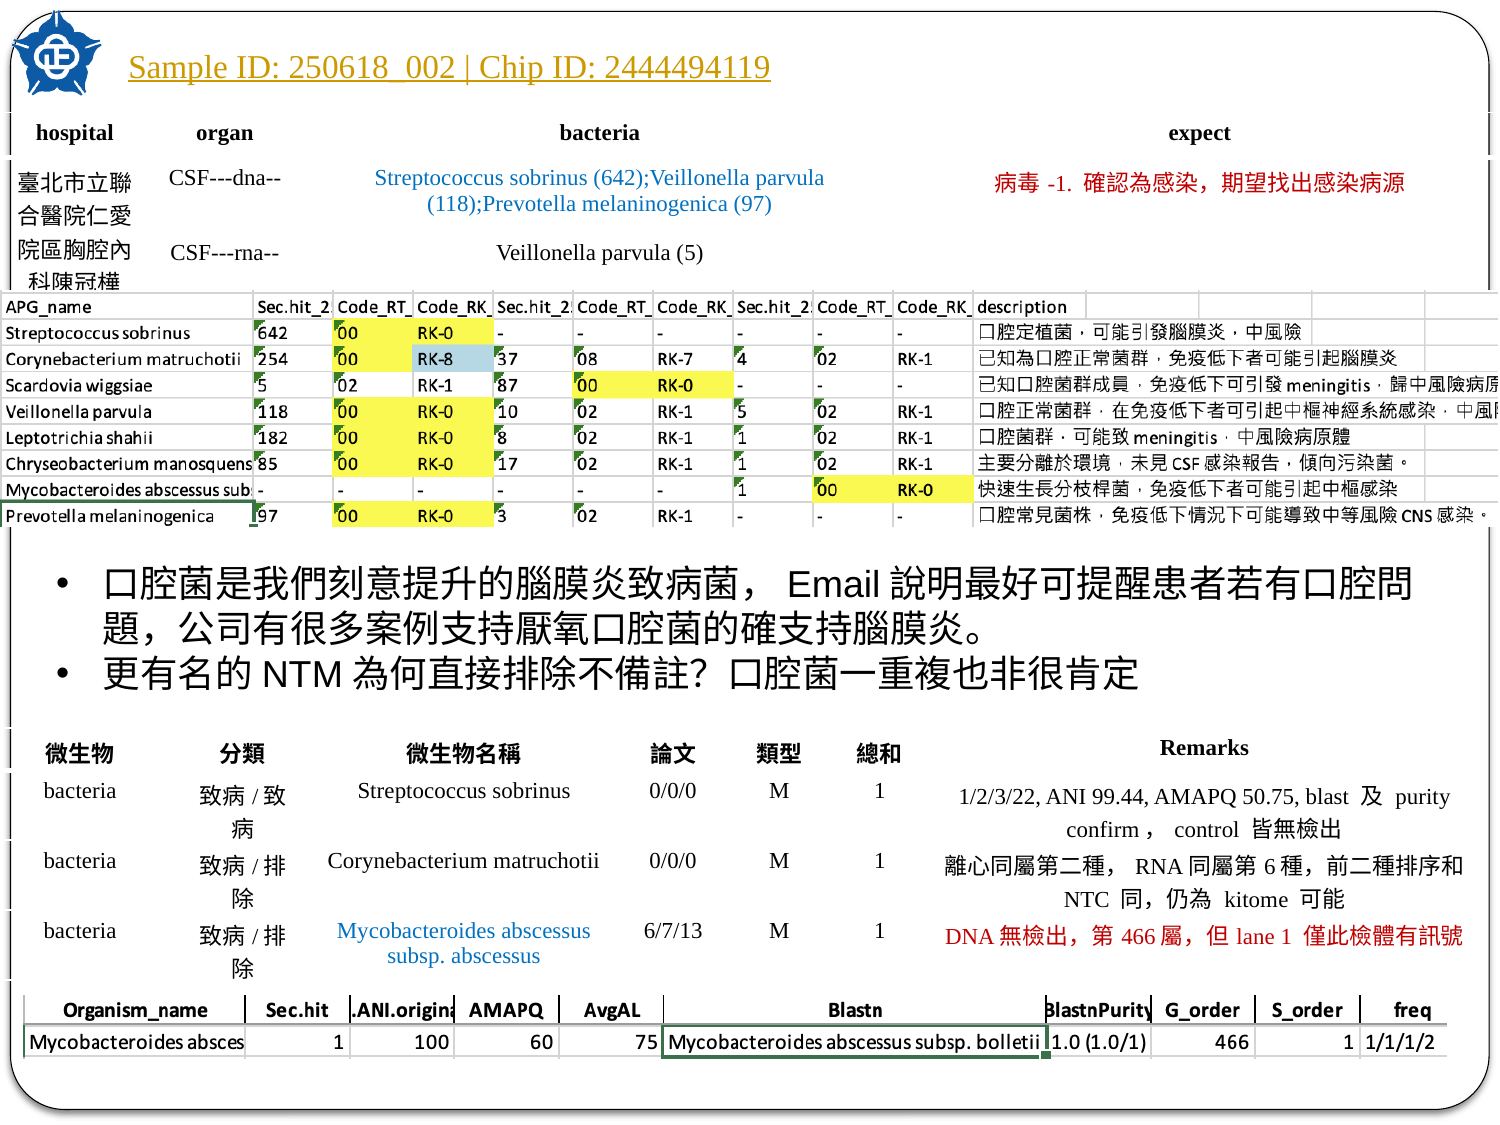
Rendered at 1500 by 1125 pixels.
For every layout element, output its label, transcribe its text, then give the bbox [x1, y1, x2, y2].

table_cell M [727, 911, 832, 979]
picture [0, 0, 113, 103]
table_header Remarks [928, 729, 1481, 768]
table_cell CSF---dna-- [151, 160, 299, 232]
table_header 分類 [179, 729, 307, 768]
table_header 總和 [834, 729, 926, 768]
table_cell 致病/排除 [179, 911, 307, 979]
table_cell Mycobacteroides abscessus subsp. abscessus [309, 911, 619, 979]
table_cell 離心同屬第二種，RNA同屬第6種，前二種排序和 NTC 同，仍為 kitome 可能 [928, 841, 1481, 909]
table_cell DNA無檢出，第466屬，但lane 1 僅此檢體有訊號 [928, 911, 1481, 979]
table_cell 0/0/0 [621, 841, 725, 909]
table_cell bacteria [0, 773, 177, 839]
picture [23, 995, 1448, 1059]
table_header 微生物 [0, 729, 177, 768]
table_header bacteria [301, 113, 899, 155]
table_cell 1 [834, 773, 926, 839]
table_header 論文 [621, 729, 725, 768]
table_cell 6/7/13 [621, 911, 725, 979]
table_cell Streptococcus sobrinus [309, 773, 619, 839]
table_cell 致病/致病 [179, 773, 307, 839]
table_cell bacteria [0, 911, 177, 979]
table_header 類型 [727, 729, 832, 768]
table_cell M [727, 841, 832, 909]
table_header 微生物名稱 [309, 729, 619, 768]
table_cell Corynebacterium matruchotii [309, 841, 619, 909]
table_cell 病毒-1. 確認為感染，期望找出感染病源 [901, 160, 1499, 291]
table_cell M [727, 773, 832, 839]
table_cell 臺北市立聯合醫院仁愛院區胸腔內科陳冠樺 [1, 160, 149, 288]
table_cell 致病/排除 [179, 841, 307, 909]
table_header hospital [1, 113, 149, 155]
table_cell 0/0/0 [621, 773, 725, 839]
text_box Sample ID: 250618_002 | Chip ID: 2444494119 [113, 37, 787, 93]
table_header organ [151, 113, 299, 155]
picture [0, 290, 1498, 528]
table_cell Streptococcus sobrinus (642);Veillonella parvula (118);Prevotella melaninogenica (97) [301, 160, 899, 232]
table_cell CSF---rna-- [151, 233, 299, 288]
text_box 口腔菌是我們刻意提升的腦膜炎致病菌，Email說明最好可提醒患者若有口腔問題，公司有很多案例支持厭氧口腔菌的確支持腦膜炎。 更有名的NTM為何直接排除不備註？口腔菌一重複也非很肯定 [41, 552, 1447, 727]
table_header expect [901, 113, 1499, 155]
table_cell Veillonella parvula (5) [301, 233, 899, 288]
table_cell 1 [834, 841, 926, 909]
table_cell 1/2/3/22, ANI 99.44, AMAPQ 50.75, blast 及 purity confirm，control 皆無檢出 [928, 773, 1481, 839]
table_cell bacteria [0, 841, 177, 909]
table_cell 1 [834, 911, 926, 979]
